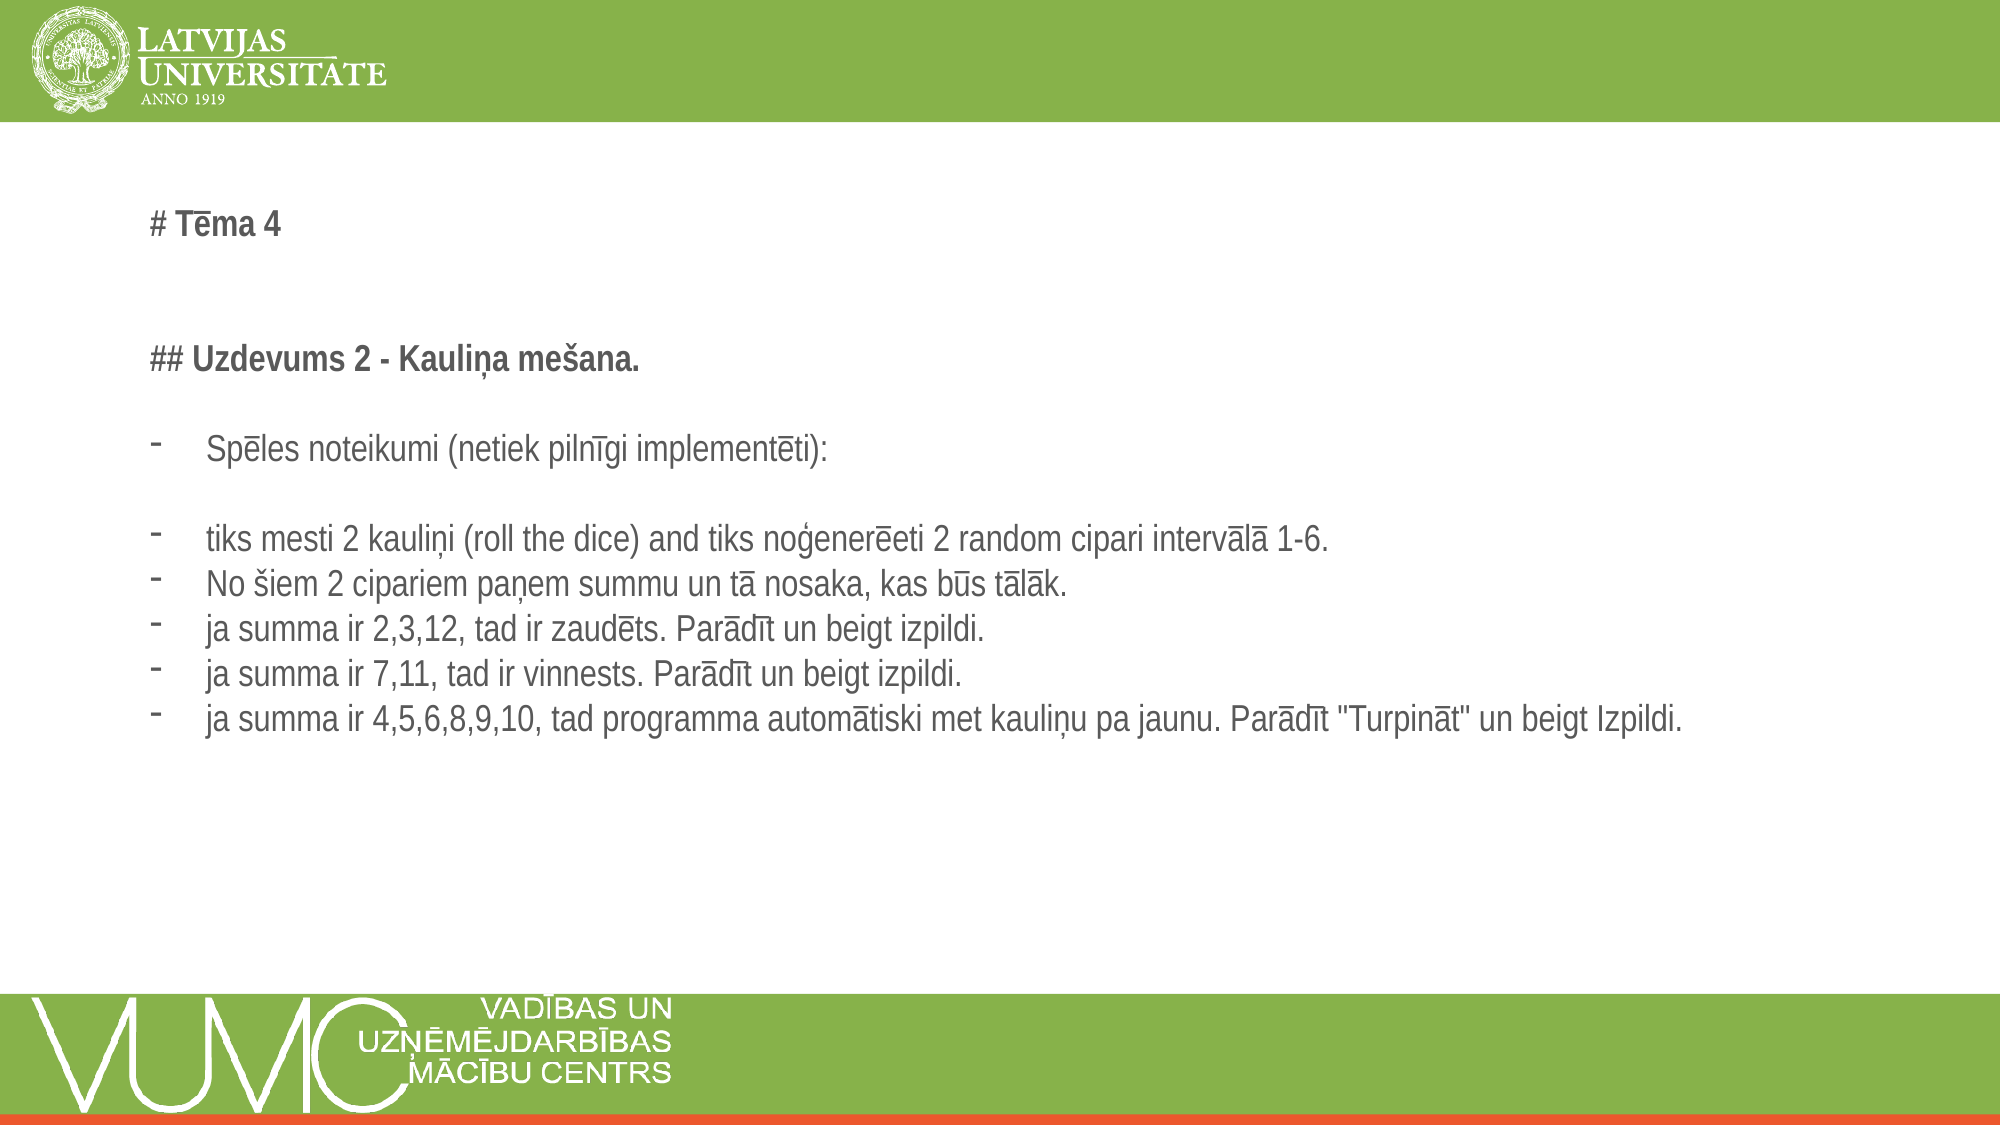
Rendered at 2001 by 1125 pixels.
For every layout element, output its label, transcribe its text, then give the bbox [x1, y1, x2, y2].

picture [31, 993, 671, 1113]
text_box # Tēma 4 ## Uzdevums 2 - Kauliņa mešana. Spēles noteikumi (netiek pilnīgi implementēti): tiks mesti 2 kauliņi (roll the dice) and tiks noģenerēeti 2 random cipari intervālā 1-6. No šiem 2 cipariem paņem summu un tā nosaka, kas būs tālāk. ja summa ir 2,3,12, tad ir zaudēts. Parādīt un beigt izpildi. ja summa ir 7,11, tad ir vinnests. Parādīt un beigt izpildi. ja summa ir 4,5,6,8,9,10, tad programma automātiski met kauliņu pa jaunu. Parādīt "Turpināt" un beigt Izpildi. [134, 191, 1803, 837]
